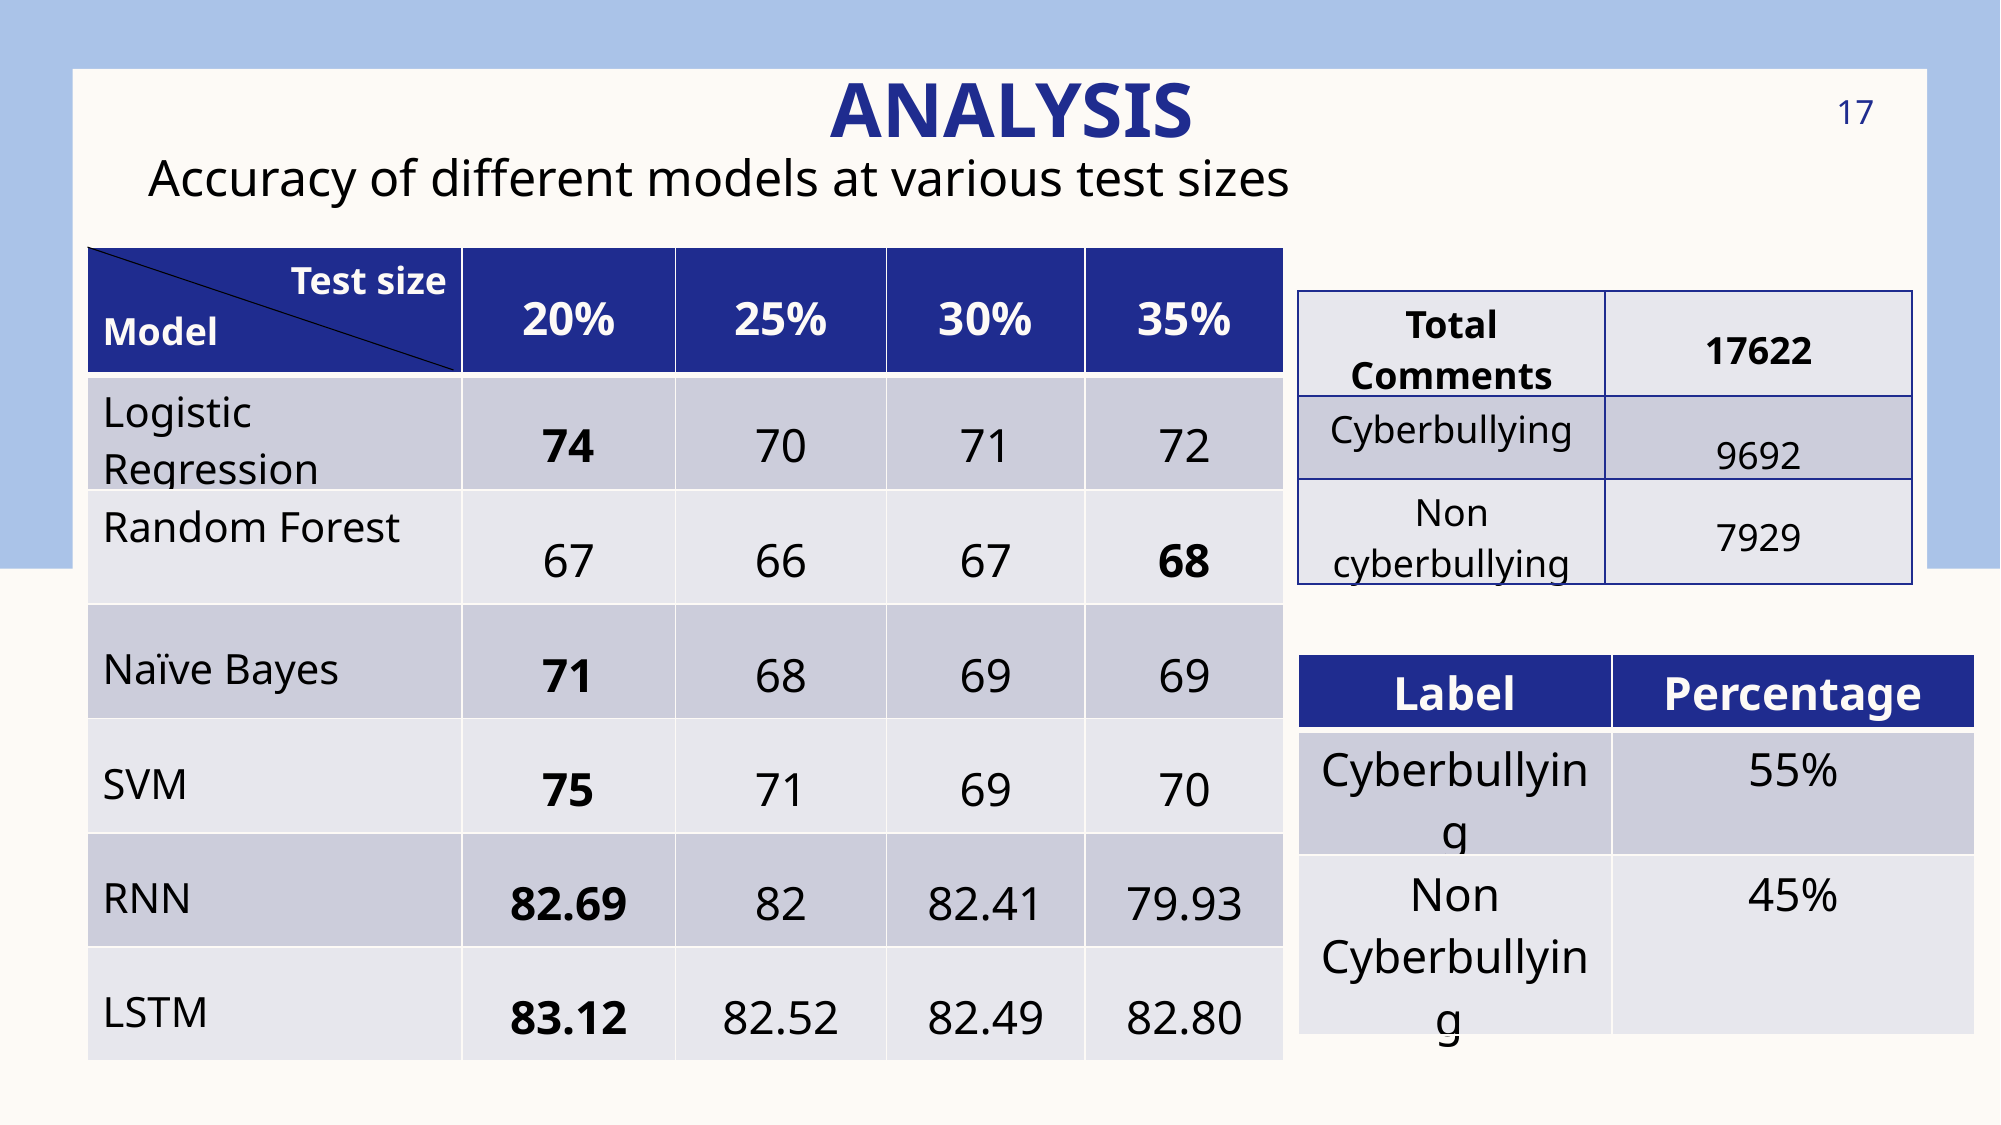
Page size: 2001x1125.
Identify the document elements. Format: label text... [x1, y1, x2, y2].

table_cell 66 [676, 491, 886, 603]
table_cell 68 [676, 605, 886, 718]
table_cell Non cyberbullying [1299, 480, 1604, 583]
table_cell Random Forest [88, 491, 461, 603]
table_cell 71 [676, 719, 886, 832]
table_header 17622 [1606, 292, 1911, 395]
table_cell 82.52 [676, 948, 886, 1060]
table_cell 74 [463, 378, 675, 489]
table_cell 69 [887, 605, 1084, 718]
table_cell 70 [1086, 719, 1283, 832]
table_cell 55% [1613, 733, 1974, 854]
slide_number 17 [1699, 75, 1875, 138]
table_cell 67 [887, 491, 1084, 603]
table_cell RNN [88, 834, 461, 946]
table_cell 82.80 [1086, 948, 1283, 1060]
table_cell 71 [463, 605, 675, 718]
table_cell 82.69 [463, 834, 675, 946]
table_header Label [1299, 655, 1611, 727]
table_header Test size Model [88, 248, 461, 372]
table_cell Logistic Regression [88, 378, 461, 489]
table_cell 71 [887, 378, 1084, 489]
table_cell 70 [676, 378, 886, 489]
table_cell 9692 [1606, 397, 1911, 478]
table_cell SVM [88, 719, 461, 832]
table_cell 45% [1613, 856, 1974, 1034]
table_cell Naïve Bayes [88, 605, 461, 718]
table_cell Cyberbullying [1299, 397, 1604, 478]
table_cell 79.93 [1086, 834, 1283, 946]
title ANALYSIS [150, 0, 1875, 138]
table_cell 82.41 [887, 834, 1084, 946]
table_header Total Comments [1299, 292, 1604, 395]
table_cell 82.49 [887, 948, 1084, 1060]
table_cell 75 [463, 719, 675, 832]
table_cell Non Cyberbullying [1299, 856, 1611, 1034]
table_cell 7929 [1606, 480, 1911, 583]
table_header Percentage [1613, 655, 1974, 727]
text_box Accuracy of different models at various test sizes [133, 138, 1918, 214]
table_cell 82 [676, 834, 886, 946]
table_cell 67 [463, 491, 675, 603]
table_cell 83.12 [463, 948, 675, 1060]
table_cell 72 [1086, 378, 1283, 489]
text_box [87, 247, 454, 371]
table_header 20% [463, 248, 675, 372]
table_cell 68 [1086, 491, 1283, 603]
table_header 25% [676, 248, 886, 372]
table_header 30% [887, 248, 1084, 372]
table_cell Cyberbullying [1299, 733, 1611, 854]
table_cell 69 [887, 719, 1084, 832]
table_cell 69 [1086, 605, 1283, 718]
table_cell LSTM [88, 948, 461, 1060]
table_header 35% [1086, 248, 1283, 372]
